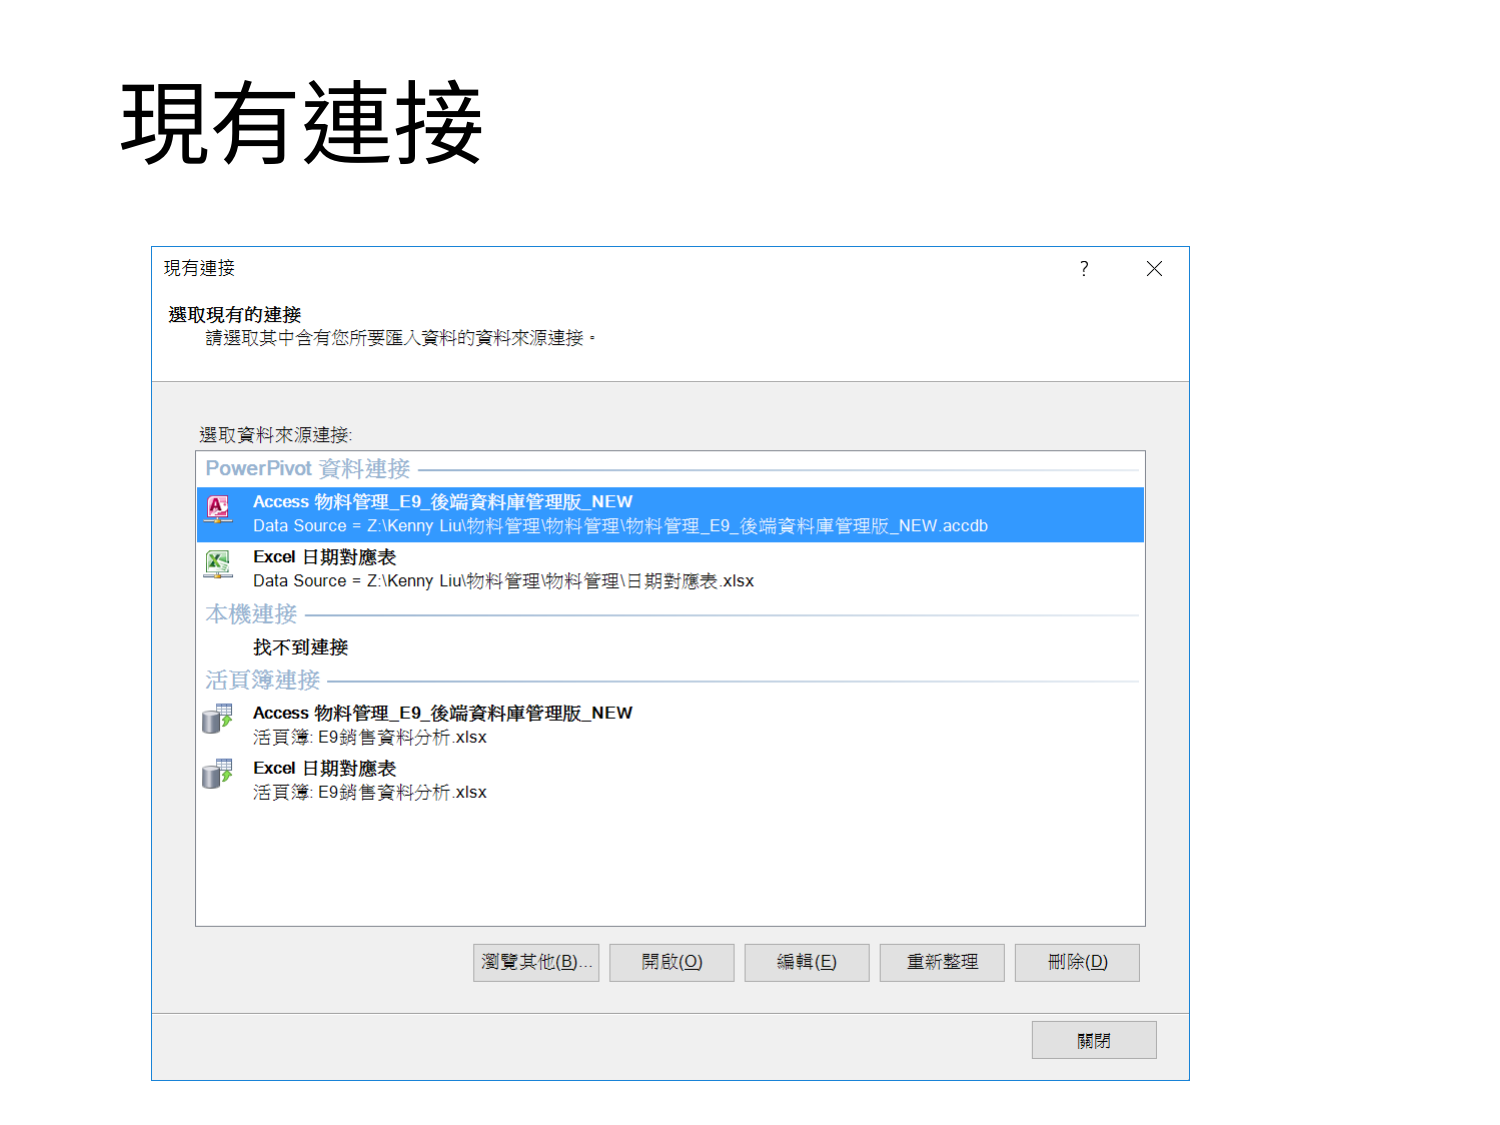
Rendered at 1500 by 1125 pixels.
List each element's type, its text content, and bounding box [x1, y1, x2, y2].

title 現有連接 [103, 59, 1397, 196]
picture [151, 246, 1190, 1081]
